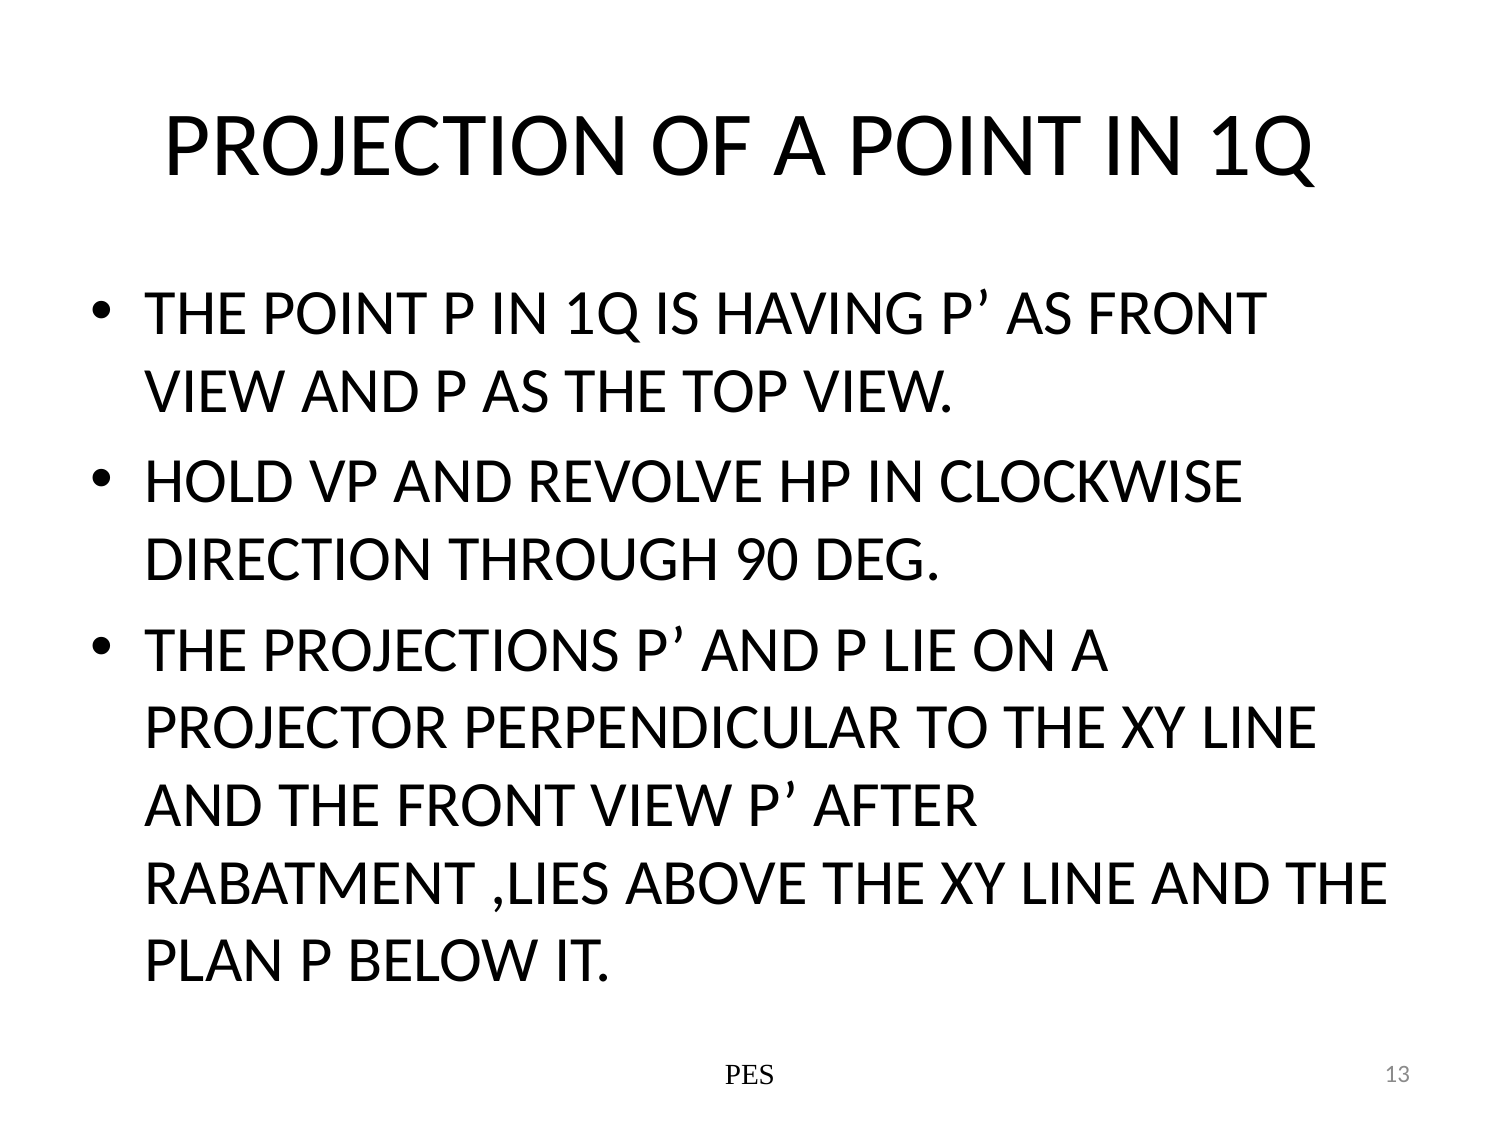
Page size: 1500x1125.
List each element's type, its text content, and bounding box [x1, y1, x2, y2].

title PROJECTION OF A POINT IN 1Q [75, 45, 1425, 233]
slide_number 13 [1074, 1042, 1425, 1103]
list THE POINT P IN 1Q IS HAVING P’ AS FRONT VIEW AND P AS THE TOP VIEW. HOLD VP AND REVOLVE HP IN CLOCKWISE DIRECTION THROUGH 90 DEG. THE PROJECTIONS P’ AND P LIE ON A PROJECTOR PERPENDICULAR TO THE XY LINE AND THE FRONT VIEW P’ AFTER RABATMENT ,LIES ABOVE THE XY LINE AND THE PLAN P BELOW IT. [75, 262, 1425, 1005]
footer PES [512, 1042, 988, 1103]
